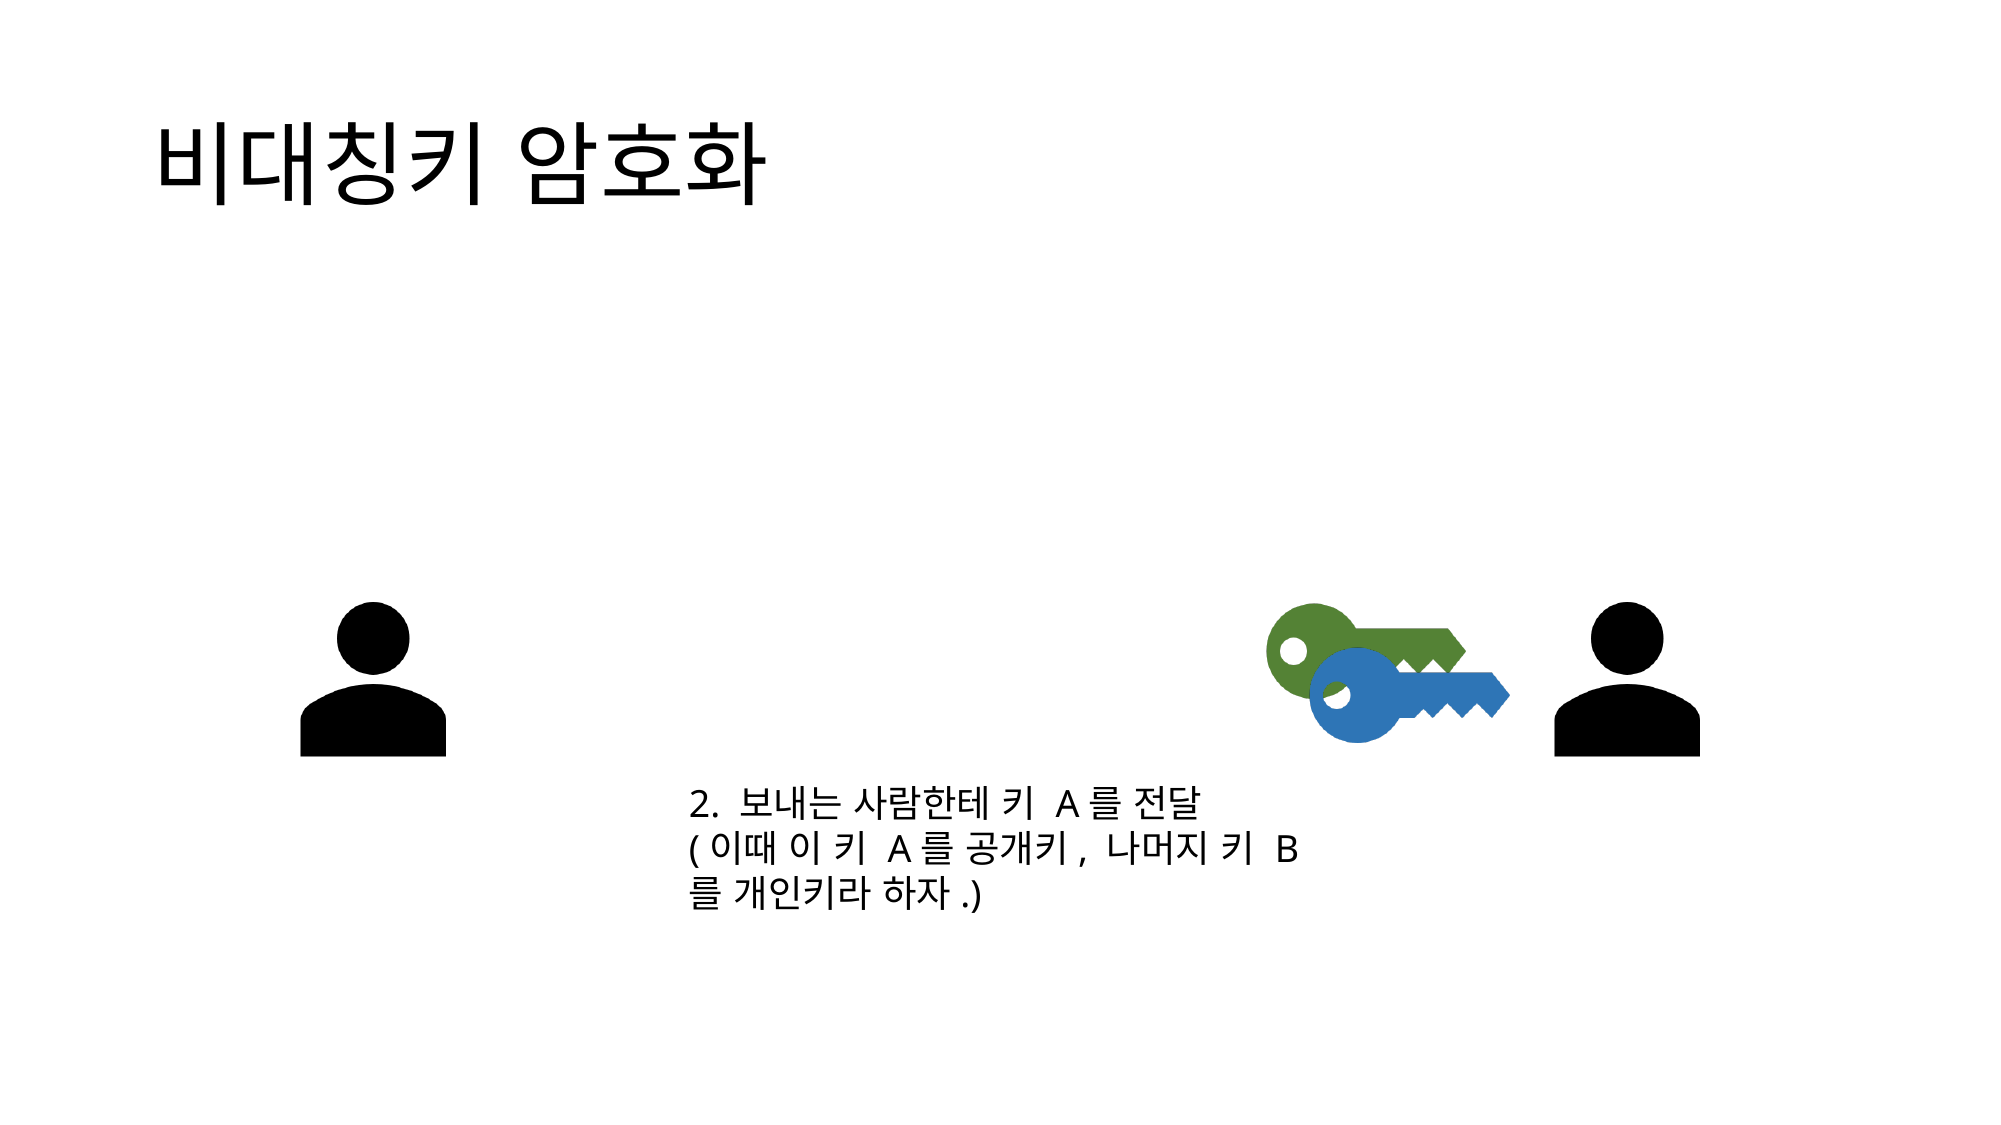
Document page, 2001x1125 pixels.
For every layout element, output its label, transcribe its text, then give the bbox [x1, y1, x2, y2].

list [264, 570, 482, 788]
title 비대칭키 암호화 [137, 59, 1863, 278]
picture [1257, 542, 1736, 805]
text_box 2. 보내는 사람한테 키 A를 전달 (이때 이 키 A를 공개키, 나머지 키 B를 개인키라 하자.) [674, 772, 1326, 923]
